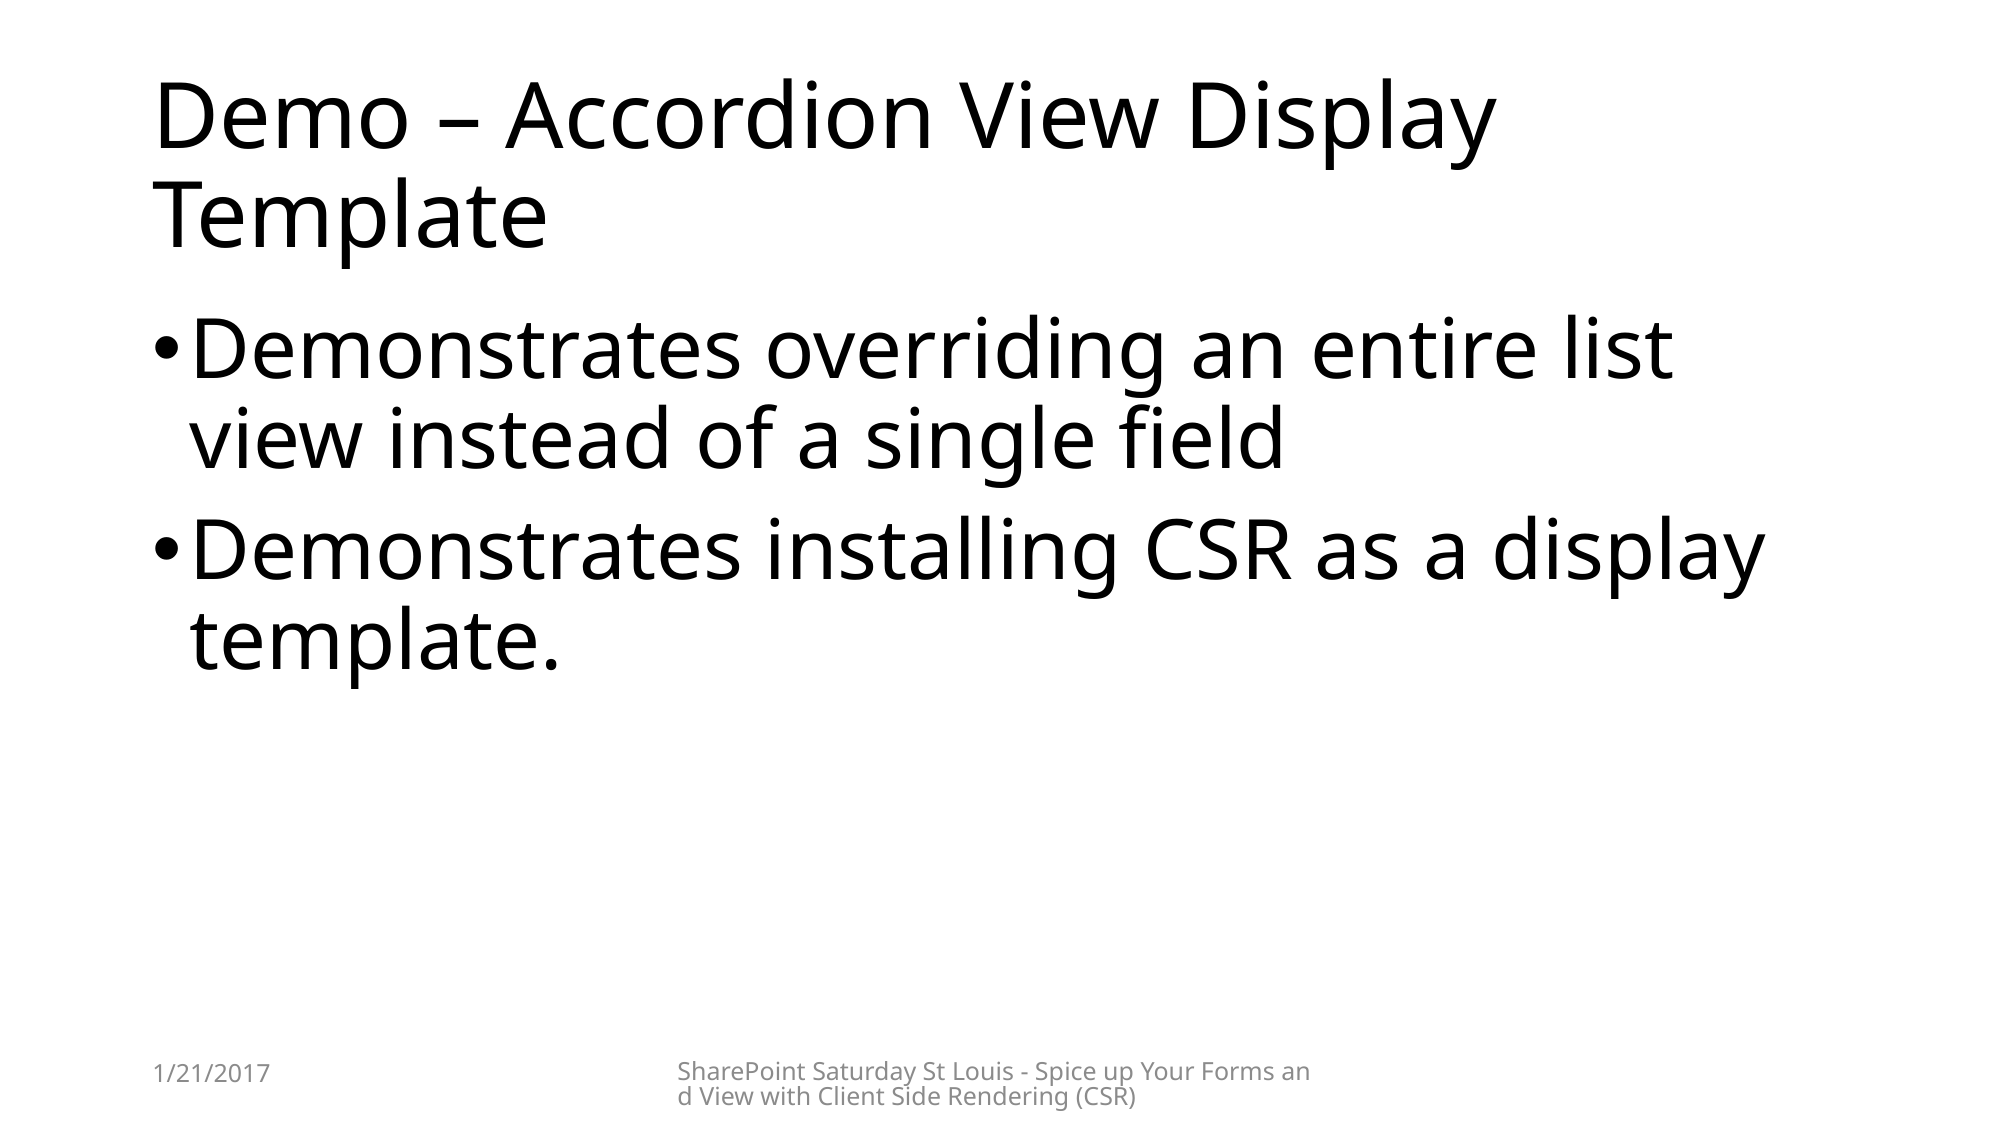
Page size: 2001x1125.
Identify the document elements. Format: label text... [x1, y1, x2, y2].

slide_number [137, 1042, 588, 1103]
footer SharePoint Saturday St Louis - Spice up Your Forms and View with Client Side Rendering (CSR) [662, 1042, 1338, 1103]
list Demonstrates overriding an entire list view instead of a single field Demonstrates installing CSR as a display template. [137, 299, 1863, 1014]
title Demo – Accordion View Display Template [137, 59, 1863, 278]
